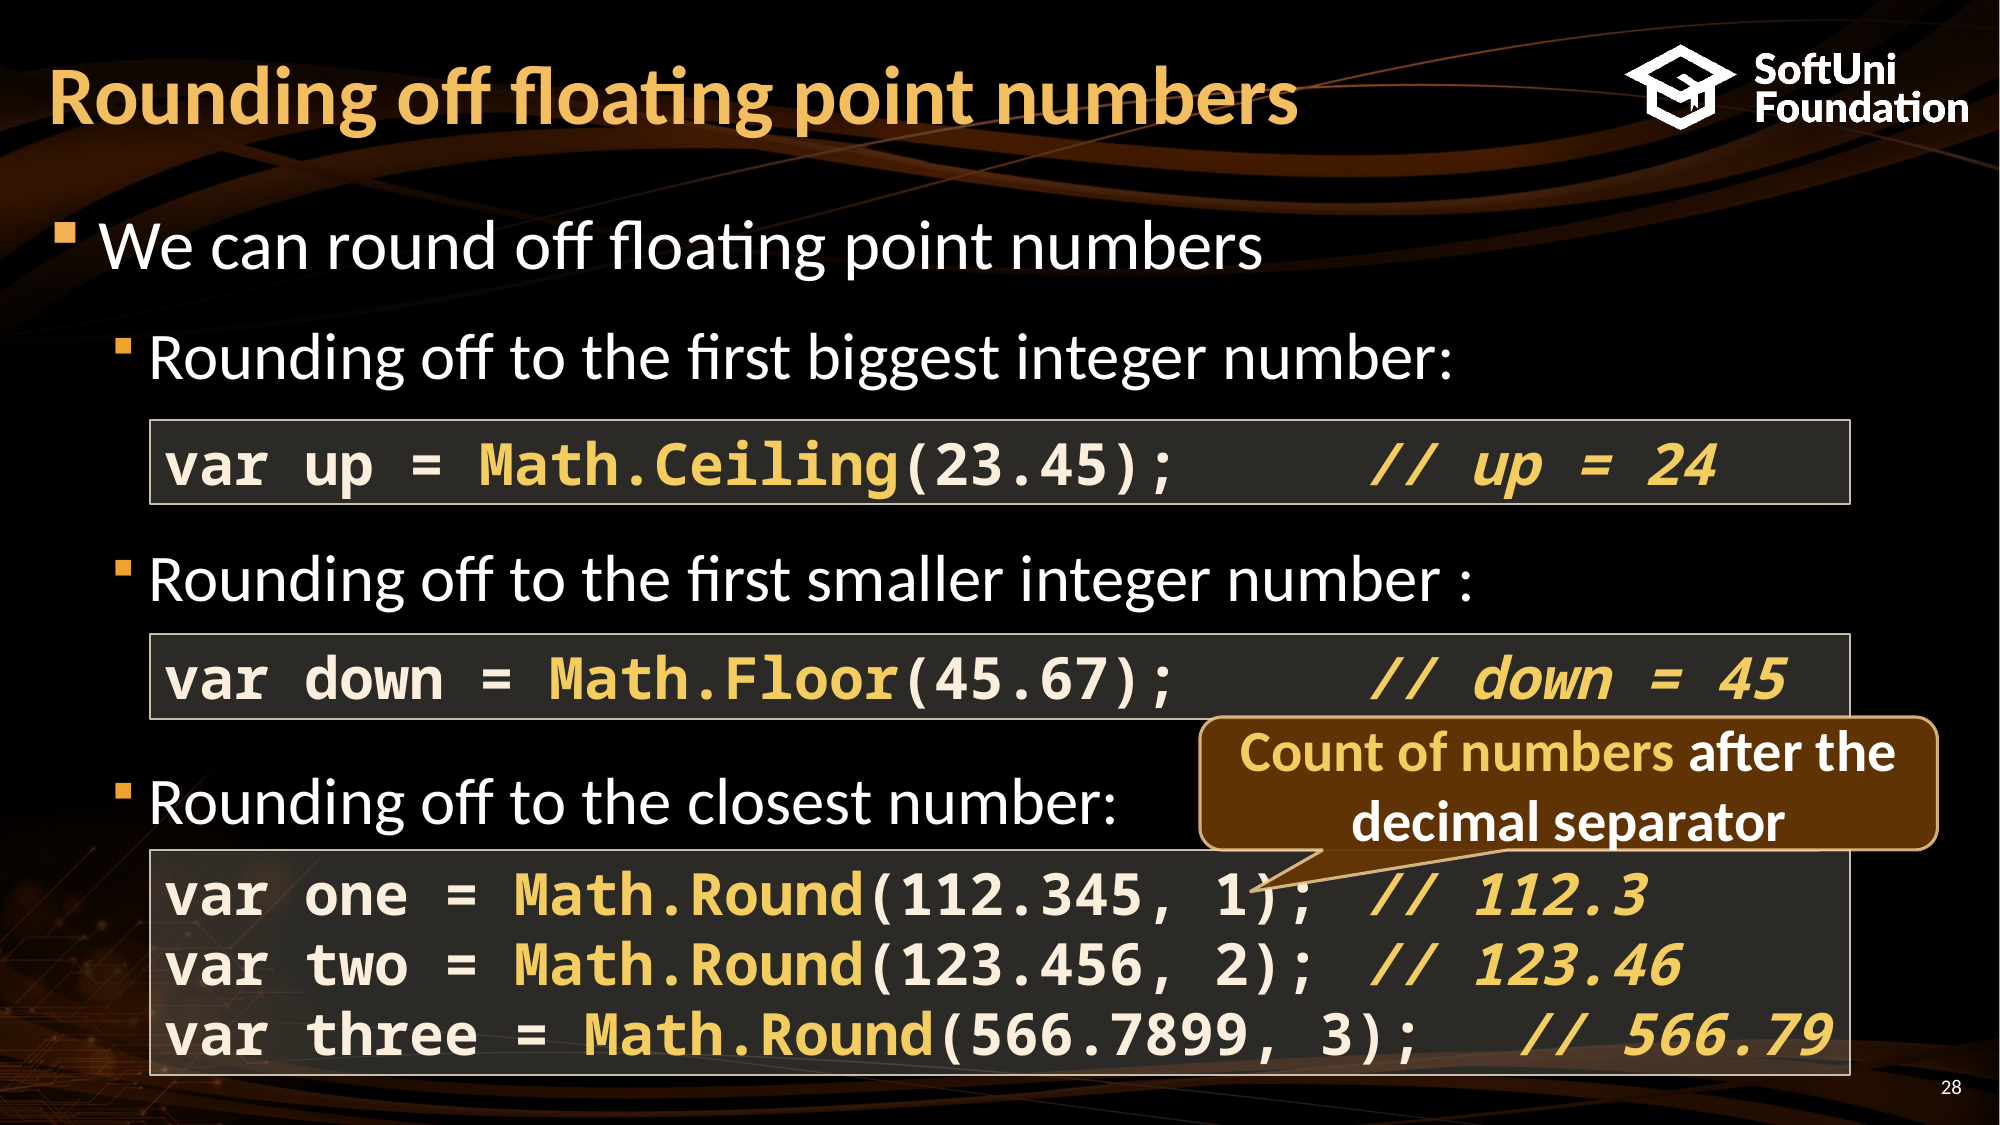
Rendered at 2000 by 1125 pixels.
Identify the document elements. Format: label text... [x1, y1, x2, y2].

text_box var up = Math.Ceiling(23.45); // up = 24 [149, 419, 1850, 505]
picture [0, 0, 2000, 1125]
text_box Count of numbers after the decimal separator [1198, 715, 1939, 893]
list We can round off floating point numbers Rounding off to the first biggest integer number: Rounding off to the first smaller integer number : Rounding off to the closest number: [31, 188, 1968, 1103]
title Rounding off floating point numbers [30, 6, 1602, 189]
text_box var down = Math.Floor(45.67); // down = 45 [149, 634, 1850, 719]
text_box var one = Math.Round(112.345, 1); // 112.3 var two = Math.Round(123.456, 2); // 123.46 var three = Math.Round(566.7899, 3); // 566.79 [149, 849, 1850, 1075]
